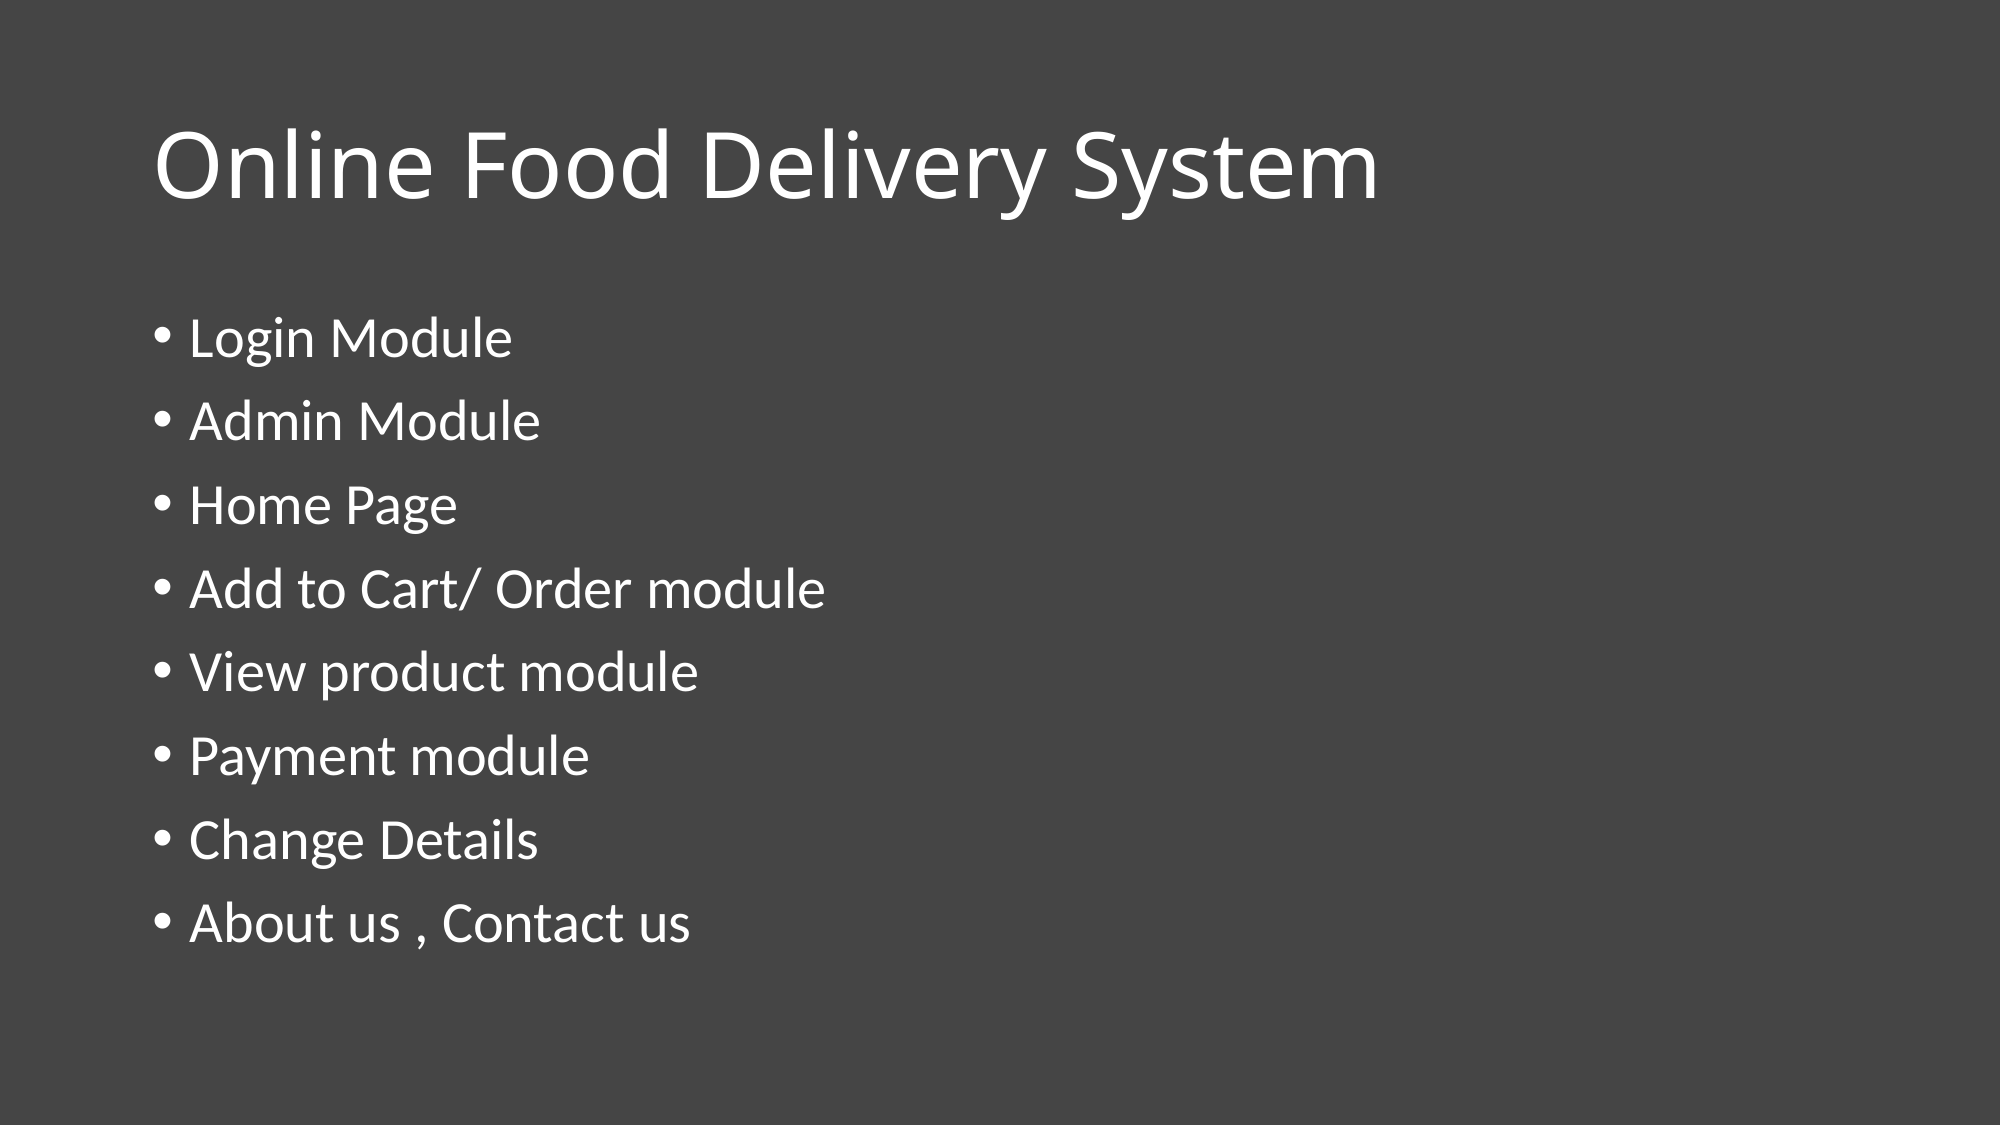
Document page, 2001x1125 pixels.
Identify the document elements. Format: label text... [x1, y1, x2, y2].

list Login Module Admin Module Home Page Add to Cart/ Order module View product module Payment module Change Details About us , Contact us [137, 299, 1863, 1014]
title Online Food Delivery System [137, 59, 1863, 278]
